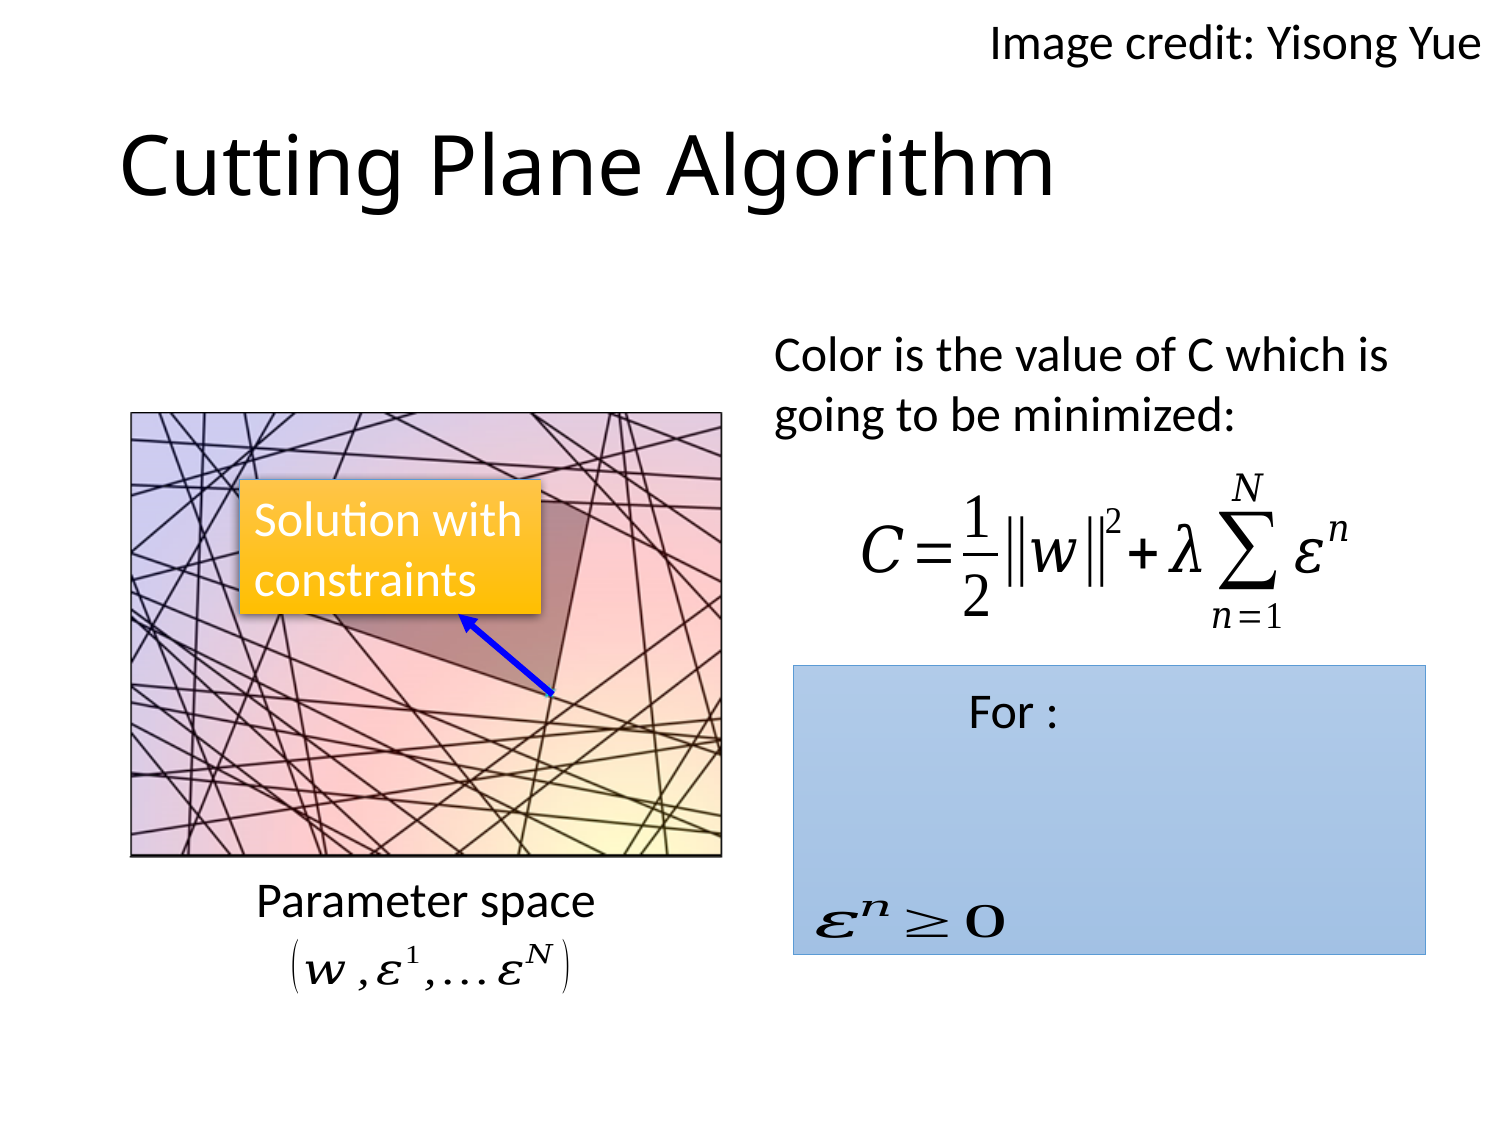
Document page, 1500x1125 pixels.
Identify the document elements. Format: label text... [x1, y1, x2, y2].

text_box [458, 613, 553, 695]
title Cutting Plane Algorithm [103, 59, 1397, 278]
text_box Parameter space [157, 861, 696, 935]
text_box Image credit: Yisong Yue [974, 2, 1498, 77]
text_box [793, 665, 1438, 955]
picture [127, 412, 724, 861]
text_box Color is the value of C which is going to be minimized: [759, 313, 1453, 449]
